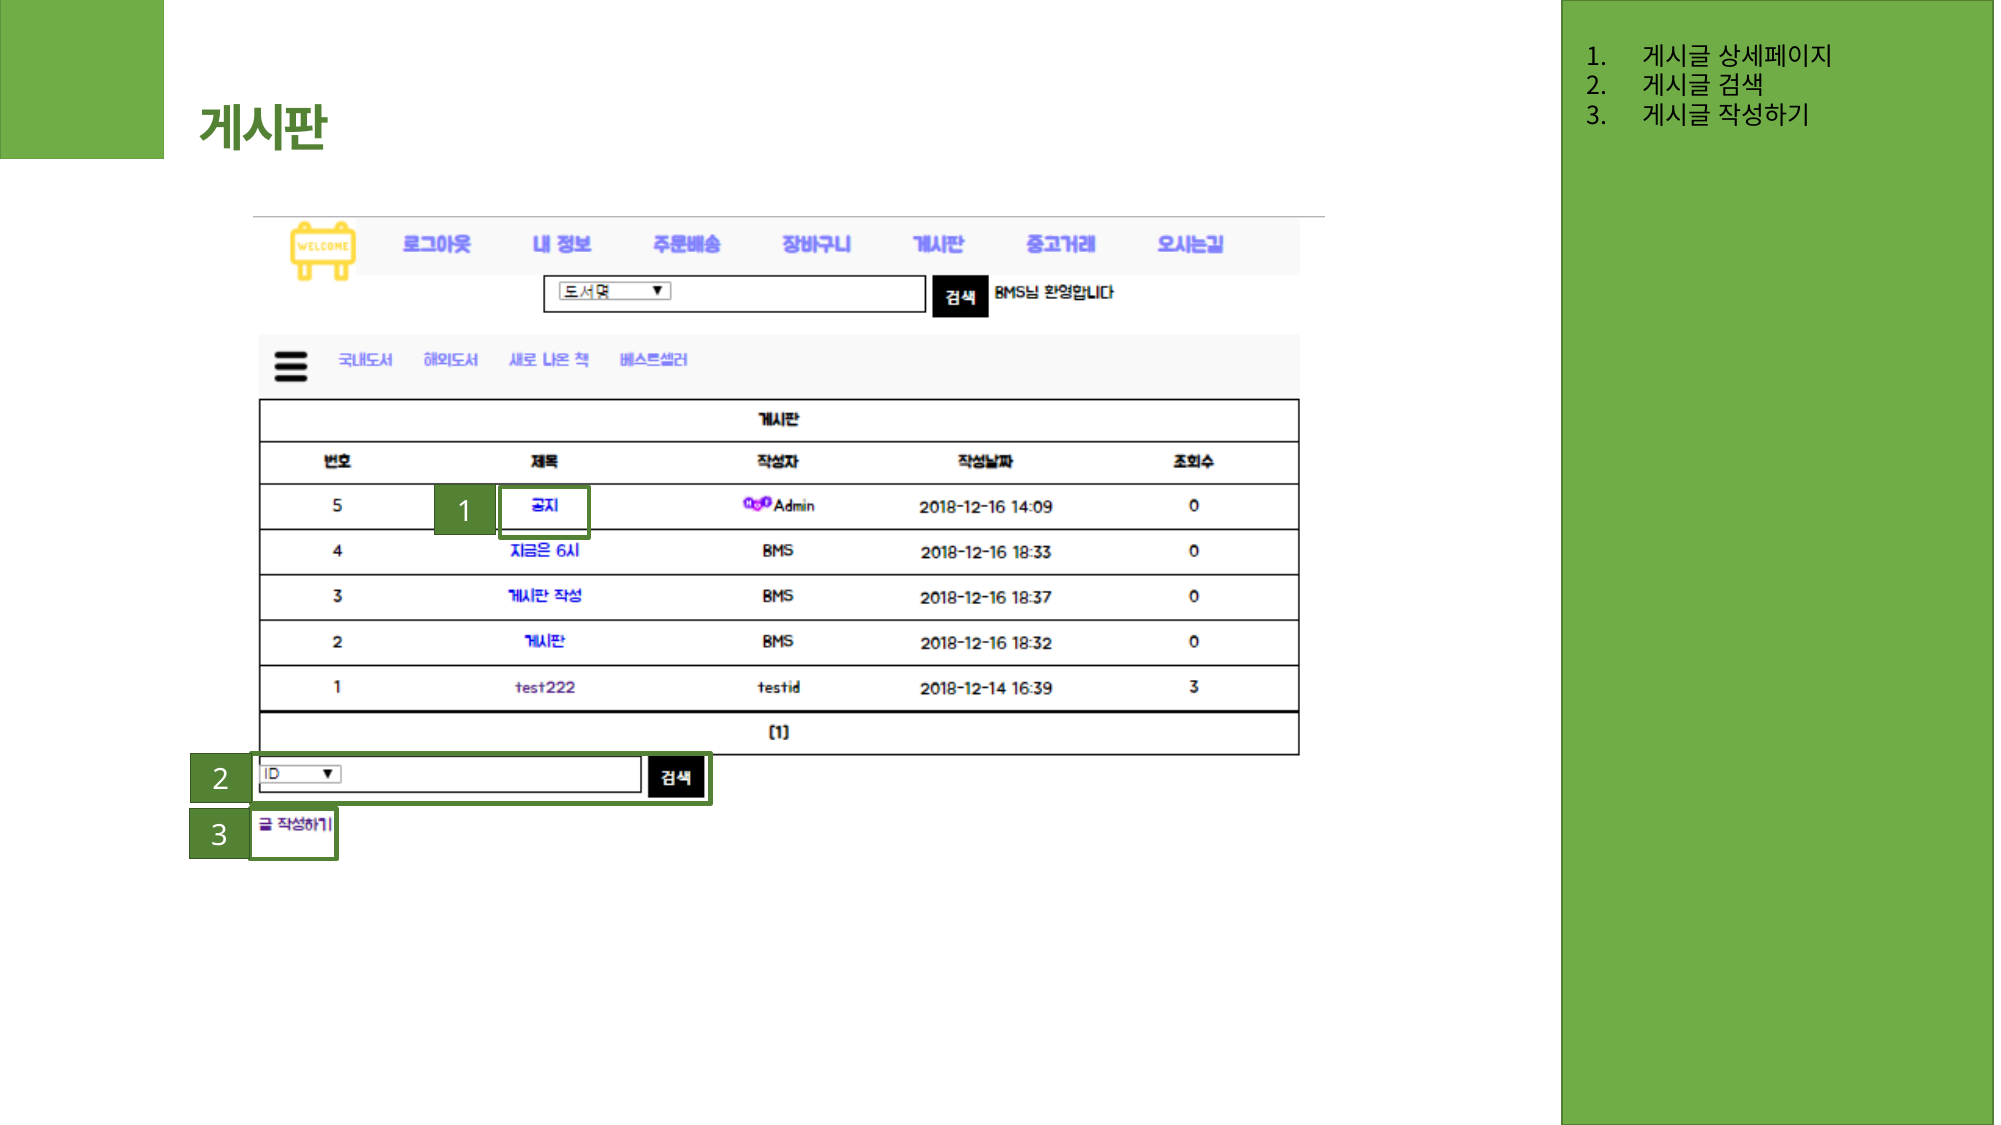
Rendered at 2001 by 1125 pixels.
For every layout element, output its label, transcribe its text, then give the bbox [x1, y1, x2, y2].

picture [253, 216, 1325, 848]
text_box 게시판 [183, 89, 720, 164]
text_box 2 [190, 753, 252, 803]
text_box [249, 808, 337, 860]
text_box 게시글 상세페이지 게시글 검색 게시글 작성하기 [1571, 32, 2000, 168]
text_box [1561, 0, 1994, 1125]
text_box 3 [189, 808, 250, 859]
picture [0, 0, 164, 160]
